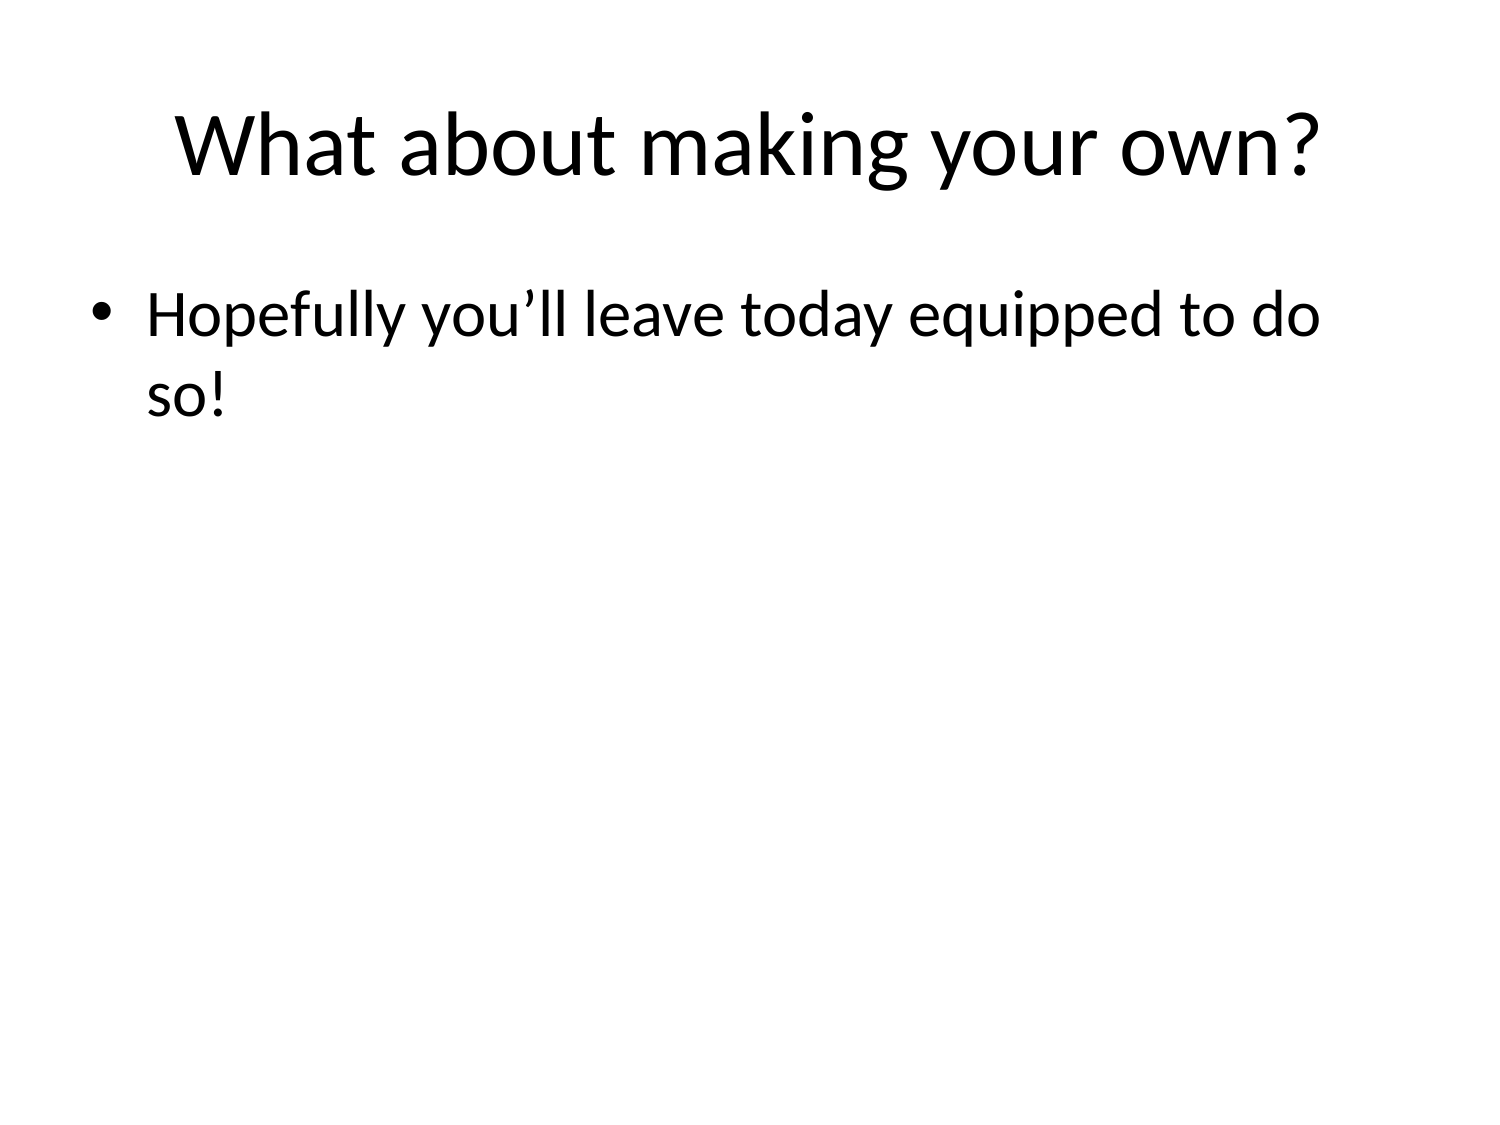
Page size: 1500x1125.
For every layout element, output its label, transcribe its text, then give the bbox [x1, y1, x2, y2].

list Hopefully you’ll leave today equipped to do so! [75, 262, 1425, 1005]
title What about making your own? [75, 45, 1425, 233]
